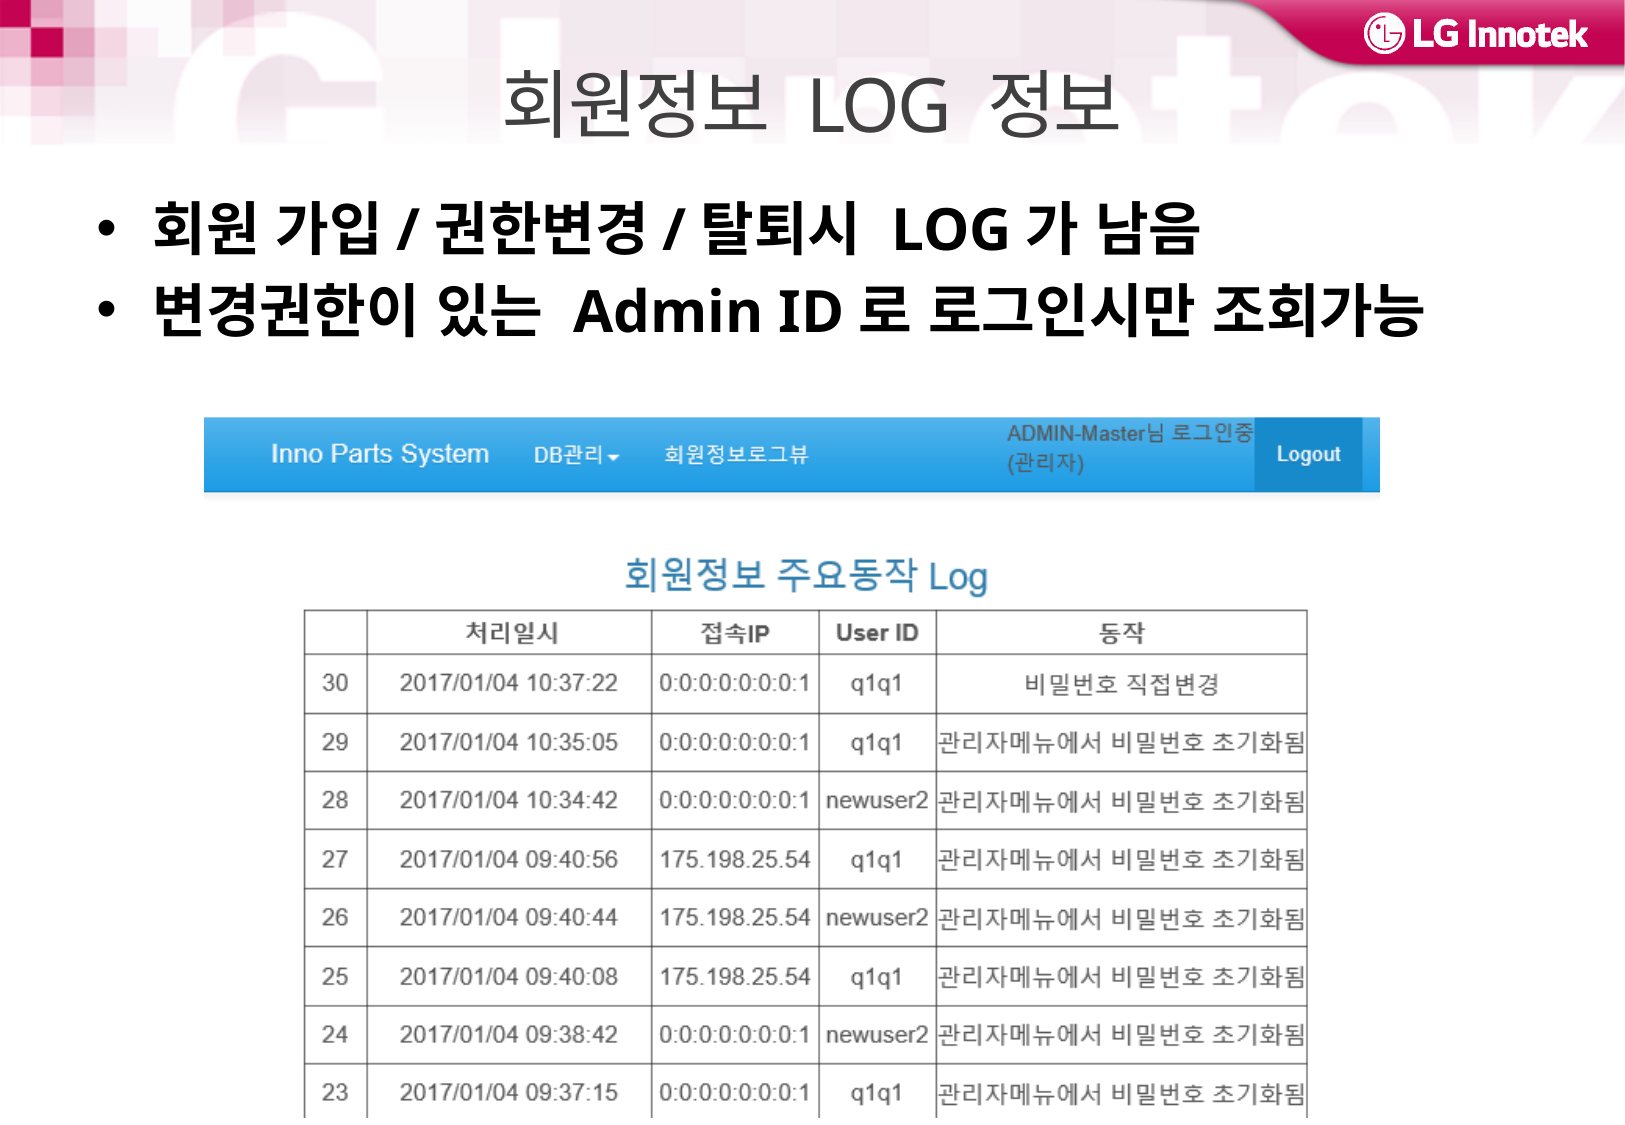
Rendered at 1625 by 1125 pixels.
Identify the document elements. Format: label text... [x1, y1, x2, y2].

list 회원 가입/권한변경/탈퇴시 LOG가 남음 변경권한이 있는 Admin ID로 로그인시만 조회가능 [81, 184, 1544, 1005]
title 회원정보 LOG 정보 [81, 45, 1544, 161]
picture [0, 0, 1625, 1125]
